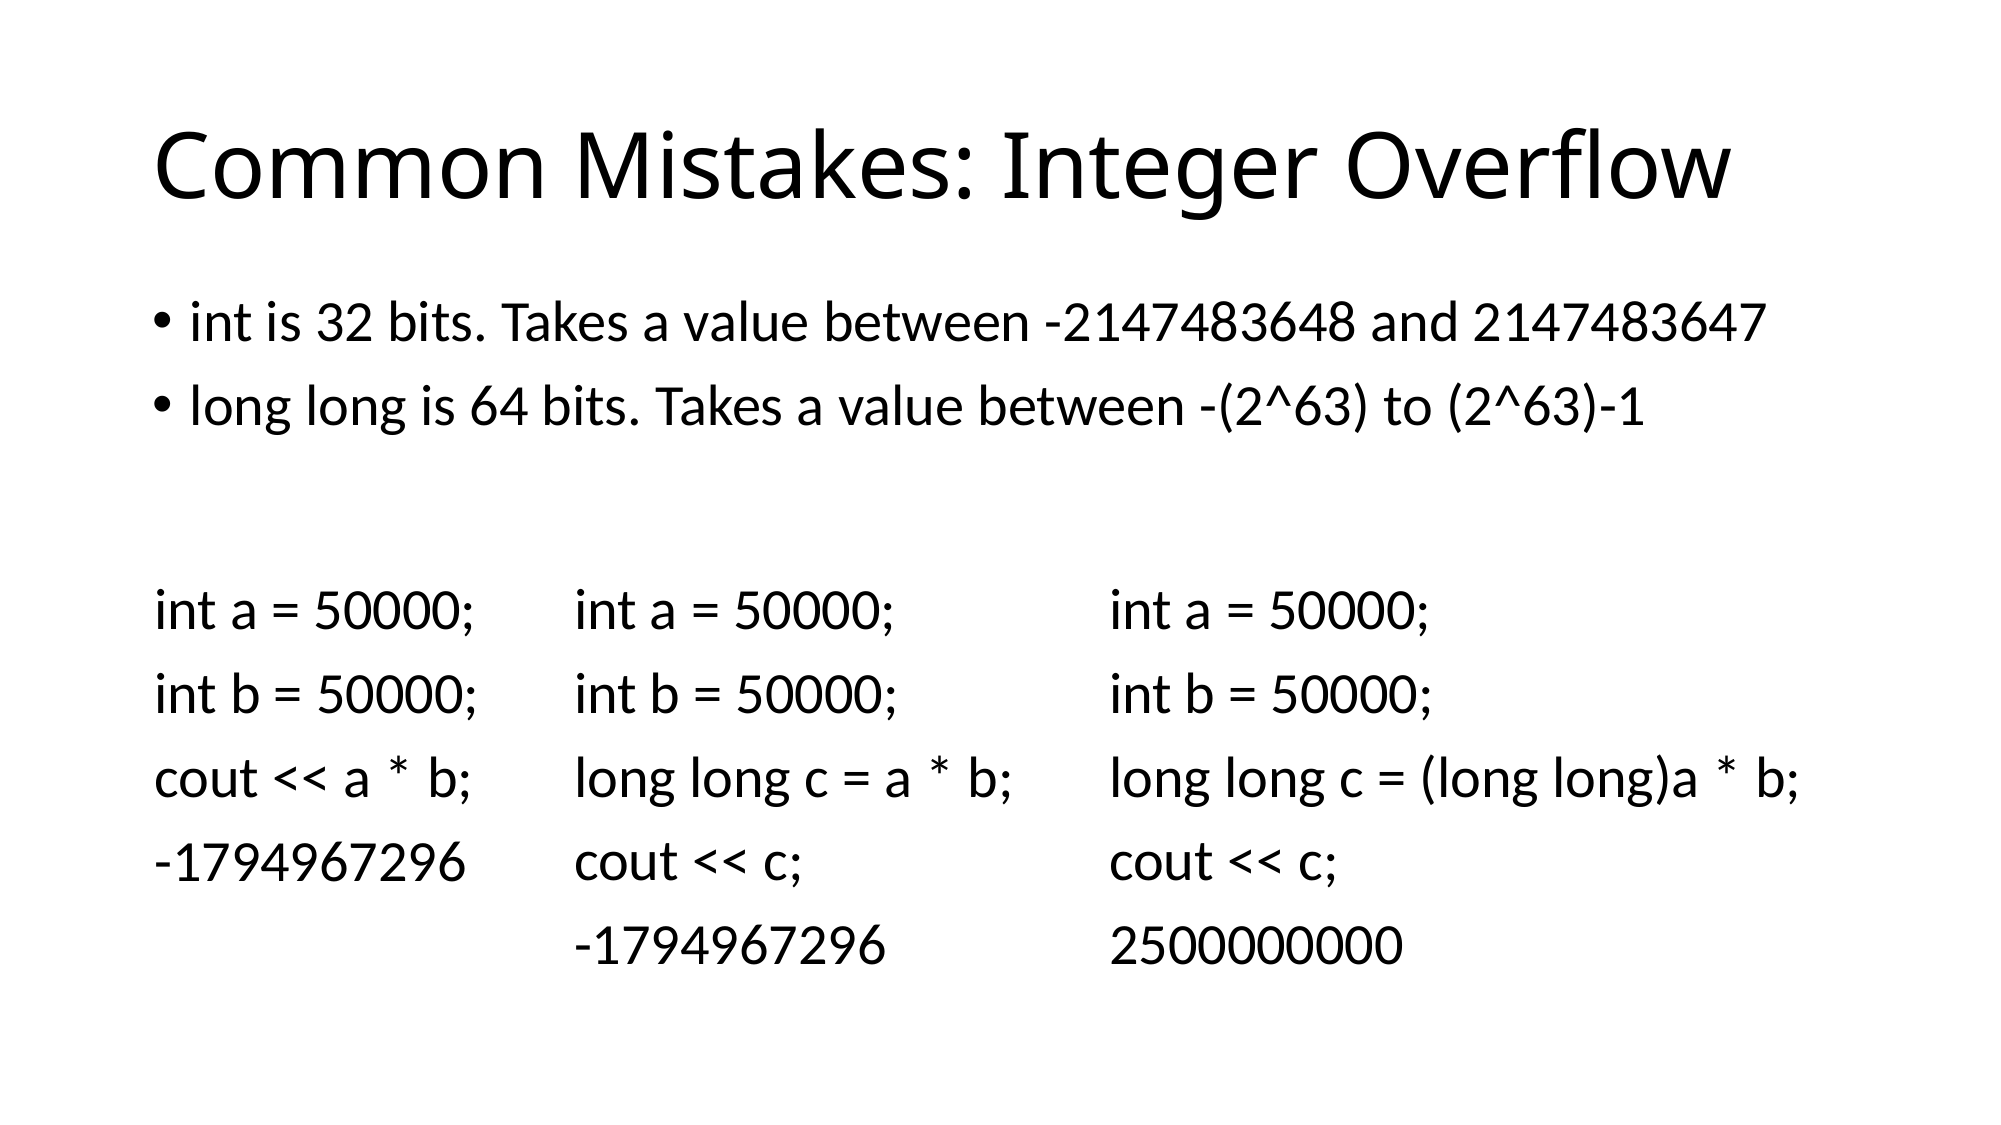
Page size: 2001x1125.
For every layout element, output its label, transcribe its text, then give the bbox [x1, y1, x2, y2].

text_box int a = 50000; int b = 50000; long long c = a * b; cout << c; -1794967296 [559, 572, 1054, 997]
title Common Mistakes: Integer Overflow [137, 59, 1863, 278]
text_box int a = 50000; int b = 50000; long long c = (long long)a * b; cout << c; 2500000000 [1094, 572, 1863, 997]
list int a = 50000; int b = 50000; cout << a * b; -1794967296 [139, 572, 519, 997]
text_box int is 32 bits. Takes a value between -2147483648 and 2147483647 long long is 64 bits. Takes a value between -(2^63) to (2^63)-1 [137, 283, 1863, 486]
